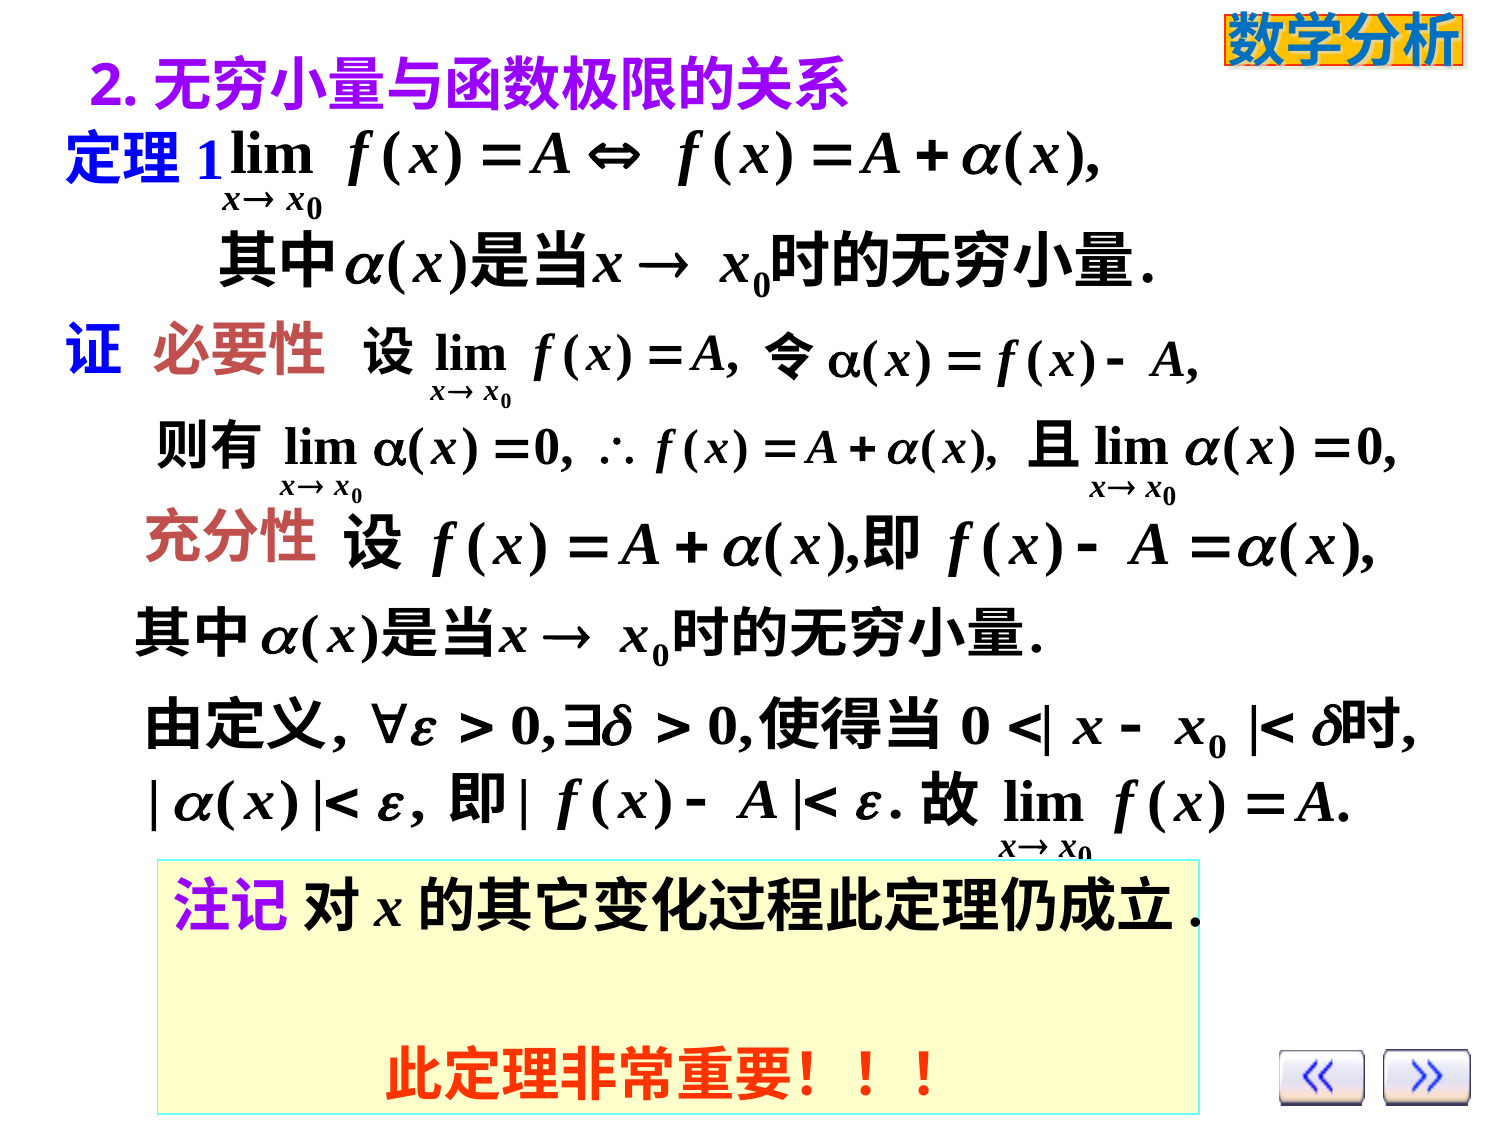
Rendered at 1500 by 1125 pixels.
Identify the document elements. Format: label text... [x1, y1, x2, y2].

text_box 充分性 [128, 492, 335, 577]
picture [1279, 1050, 1365, 1106]
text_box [762, 329, 1201, 393]
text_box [600, 424, 1001, 479]
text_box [215, 118, 1159, 305]
text_box 证 [50, 304, 137, 390]
picture [1383, 1049, 1471, 1106]
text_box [1024, 416, 1401, 512]
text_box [919, 845, 1354, 873]
text_box 注记 对x的其它变化过程此定理仍成立. 此定理非常重要！！！ [157, 860, 1199, 1115]
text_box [340, 510, 1379, 585]
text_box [362, 324, 742, 415]
text_box 2.无穷小量与函数极限的关系 [74, 39, 963, 117]
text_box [147, 693, 1420, 837]
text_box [156, 416, 576, 510]
text_box 必要性 [137, 304, 375, 390]
text_box 定理1 [49, 113, 263, 199]
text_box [449, 770, 906, 837]
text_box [131, 606, 1047, 673]
